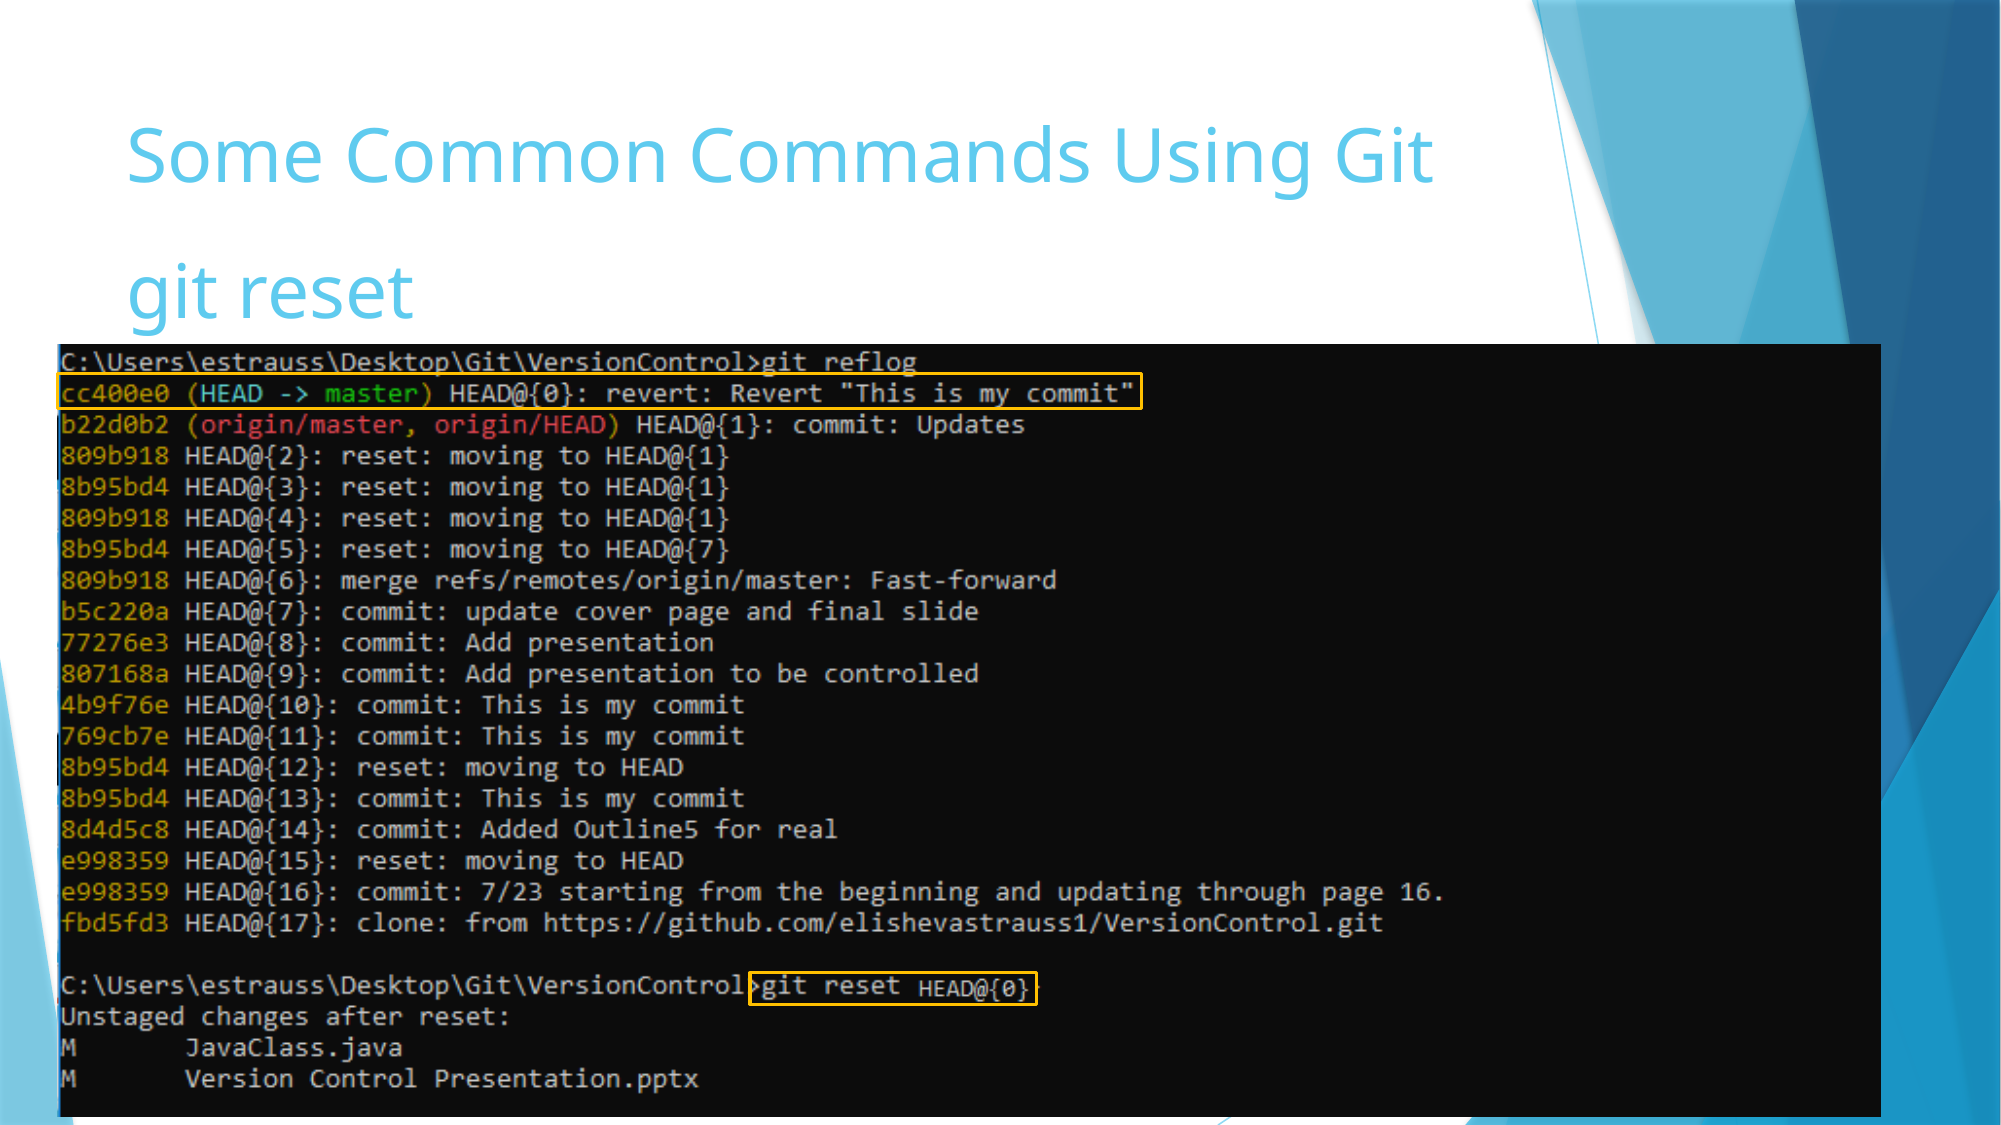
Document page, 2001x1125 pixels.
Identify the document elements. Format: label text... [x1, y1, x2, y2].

text_box git reset [111, 236, 1522, 343]
picture [56, 343, 1881, 1118]
title Some Common Commands Using Git [111, 99, 1522, 236]
